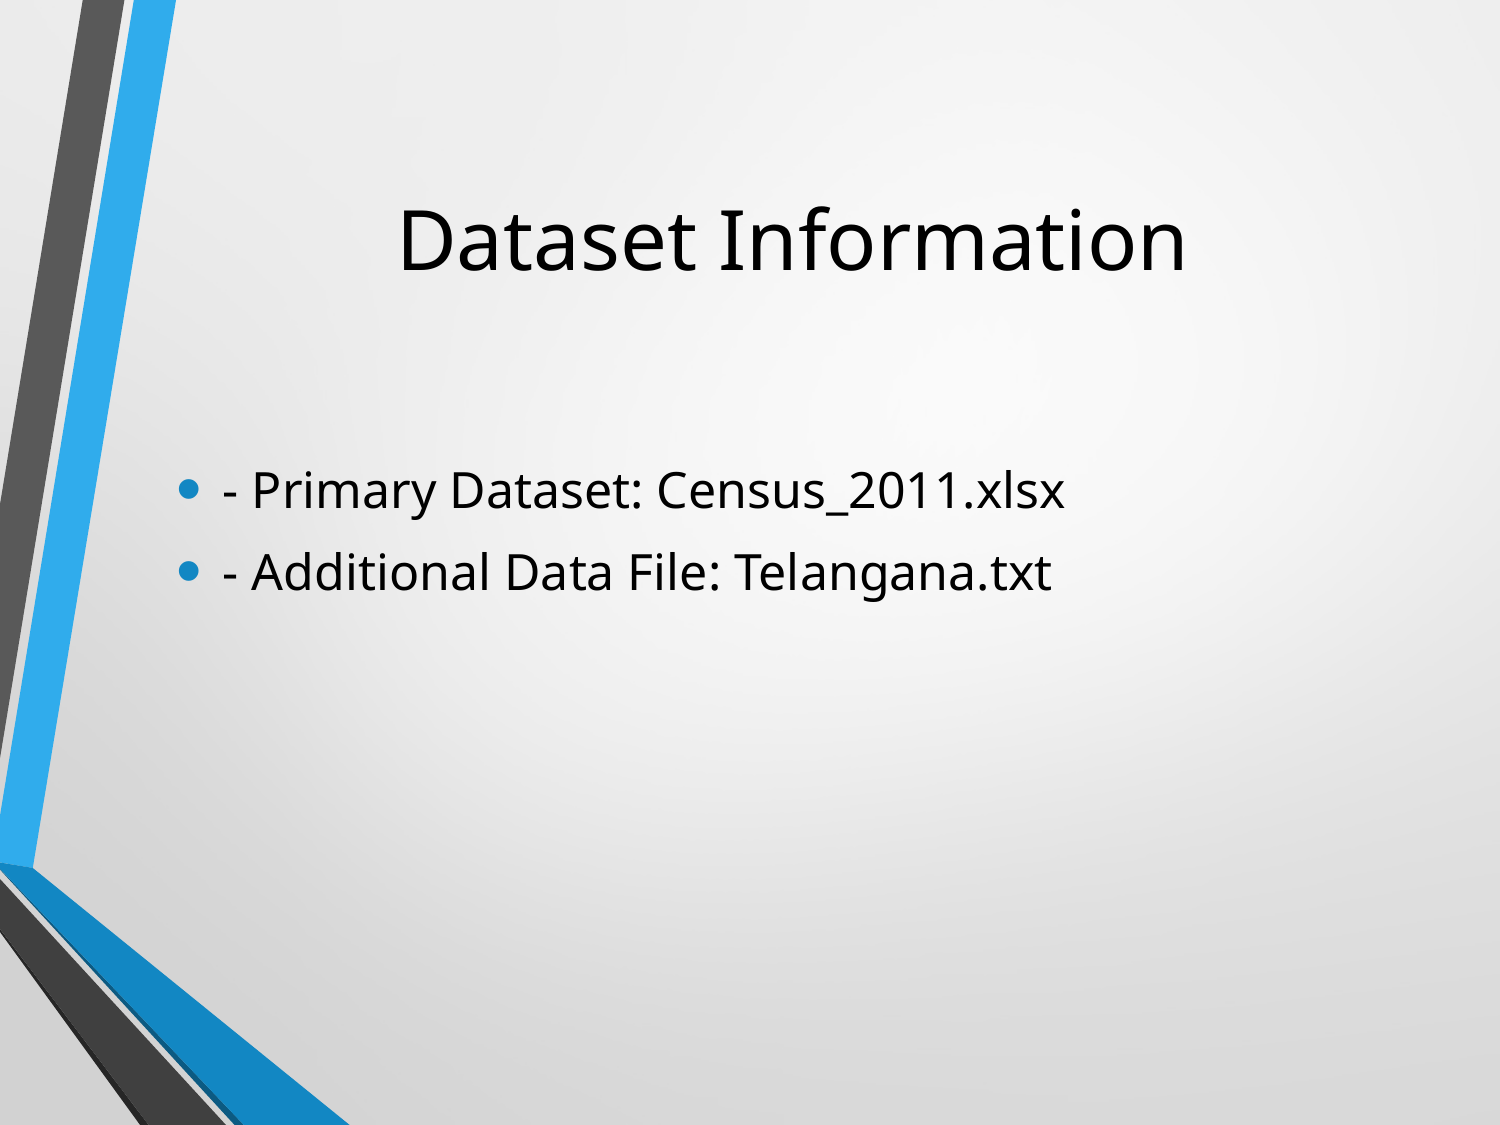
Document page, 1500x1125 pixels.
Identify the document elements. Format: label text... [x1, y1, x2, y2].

list - Primary Dataset: Census_2011.xlsx - Additional Data File: Telangana.txt [161, 75, 1425, 985]
